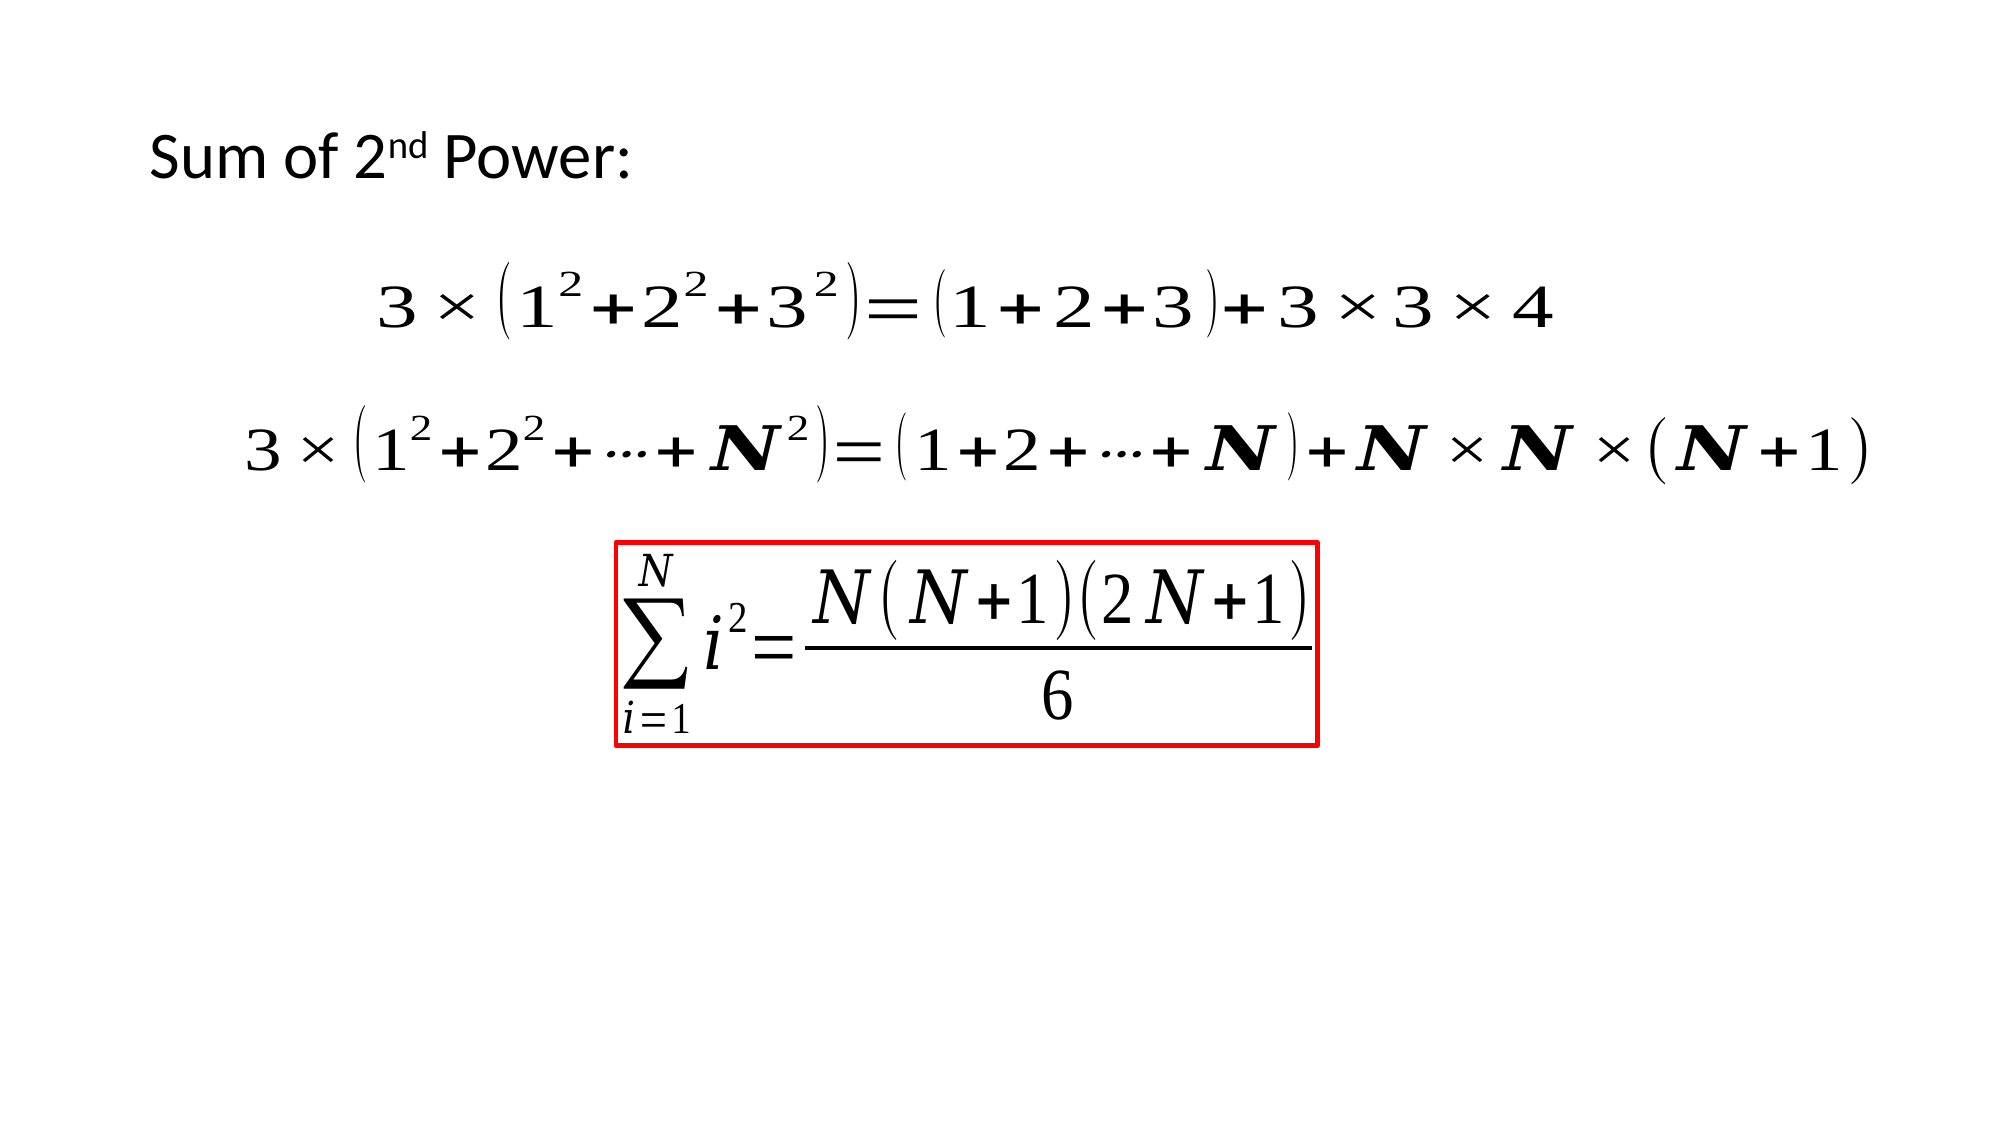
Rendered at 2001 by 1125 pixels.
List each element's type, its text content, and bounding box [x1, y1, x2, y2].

text_box Sum of 2nd Power: [134, 104, 1485, 200]
